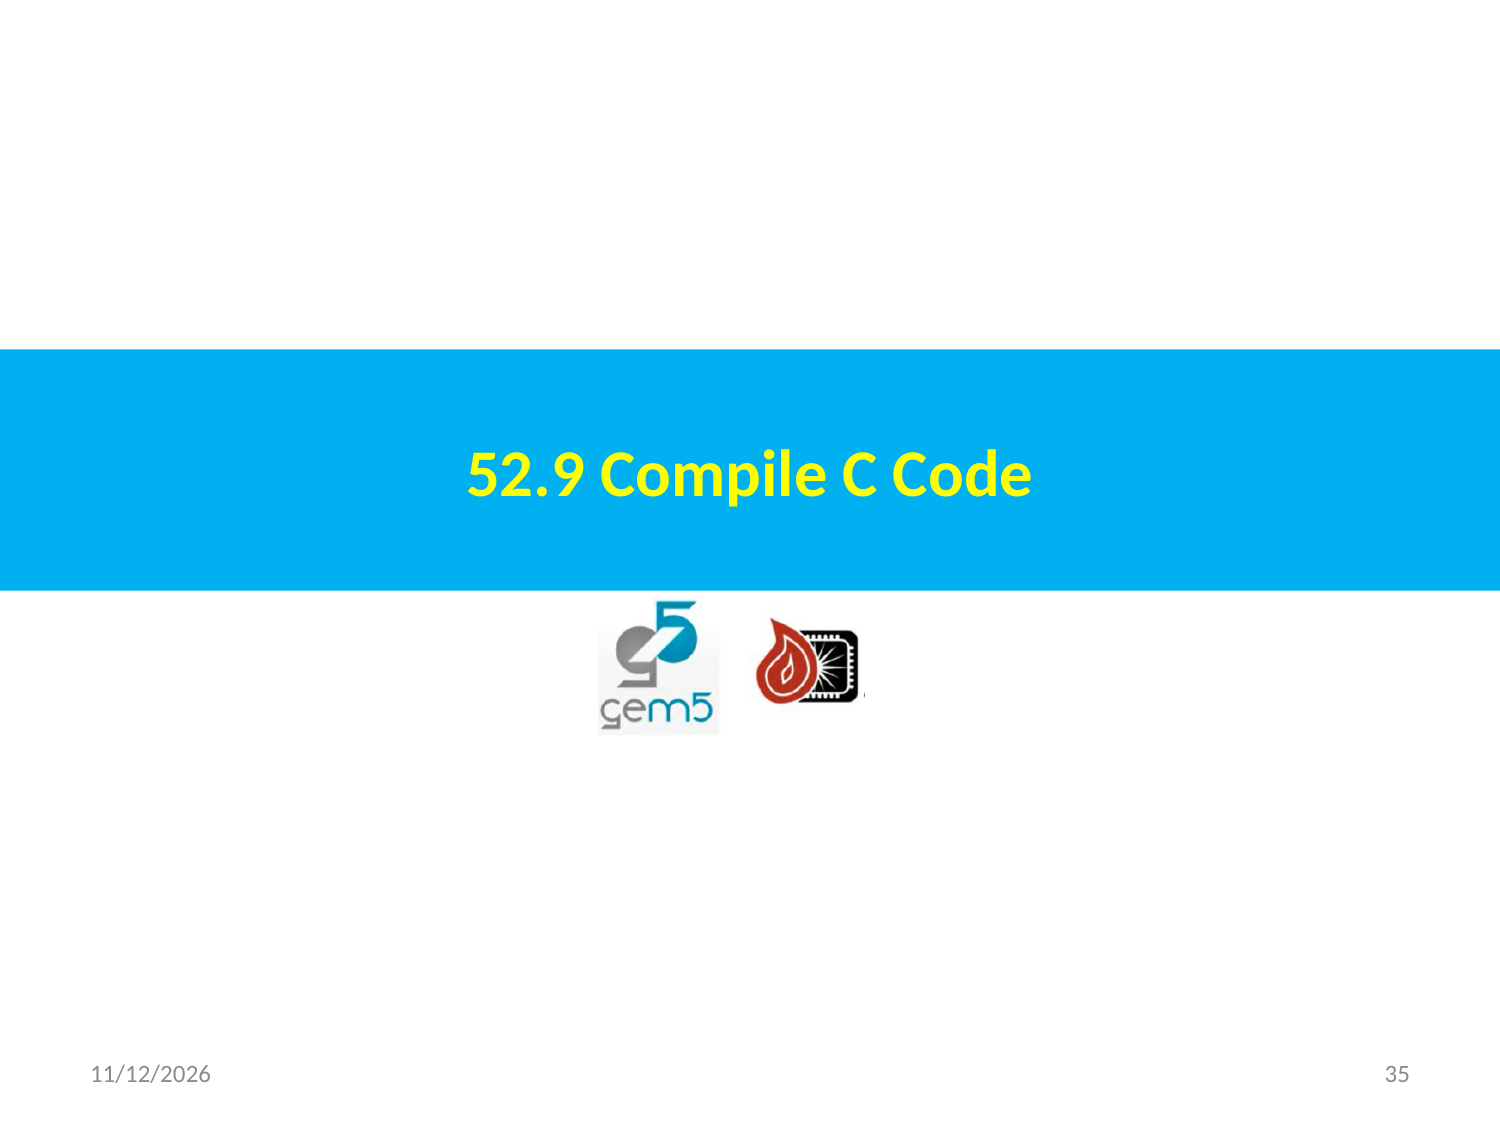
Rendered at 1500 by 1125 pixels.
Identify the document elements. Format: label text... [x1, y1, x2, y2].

slide_number 35 [1074, 1042, 1425, 1103]
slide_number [75, 1042, 425, 1103]
picture [598, 598, 866, 749]
title 52.9 Compile C Code [0, 349, 1500, 591]
